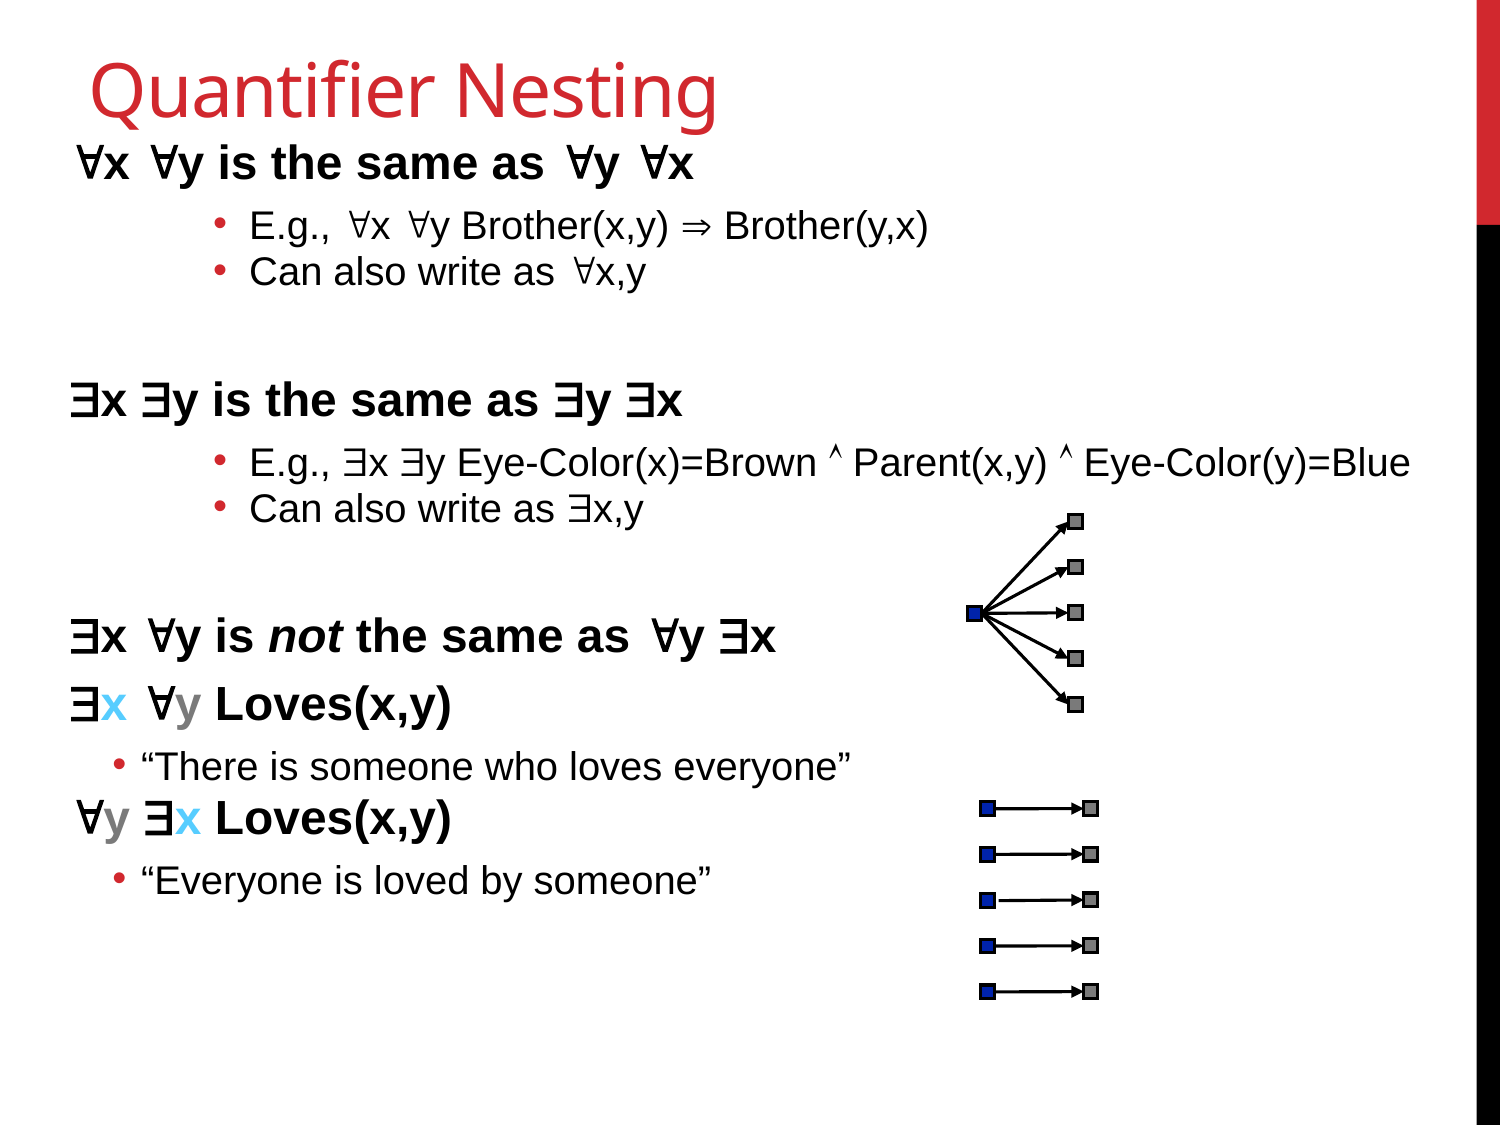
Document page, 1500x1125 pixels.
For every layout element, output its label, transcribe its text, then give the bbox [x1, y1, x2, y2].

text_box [967, 514, 1083, 712]
list x y is the same as y x E.g., x y Brother(x,y)  Brother(y,x) Can also write as x,y x y is the same as y x E.g., x y Eye-Color(x)=Brown  Parent(x,y)  Eye-Color(y)=Blue Can also write as x,y x y is not the same as y x x y Loves(x,y) “There is someone who loves everyone” y x Loves(x,y) “Everyone is loved by someone” [54, 135, 1458, 921]
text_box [980, 801, 1099, 1000]
title Quantifier Nesting [73, 0, 1349, 135]
